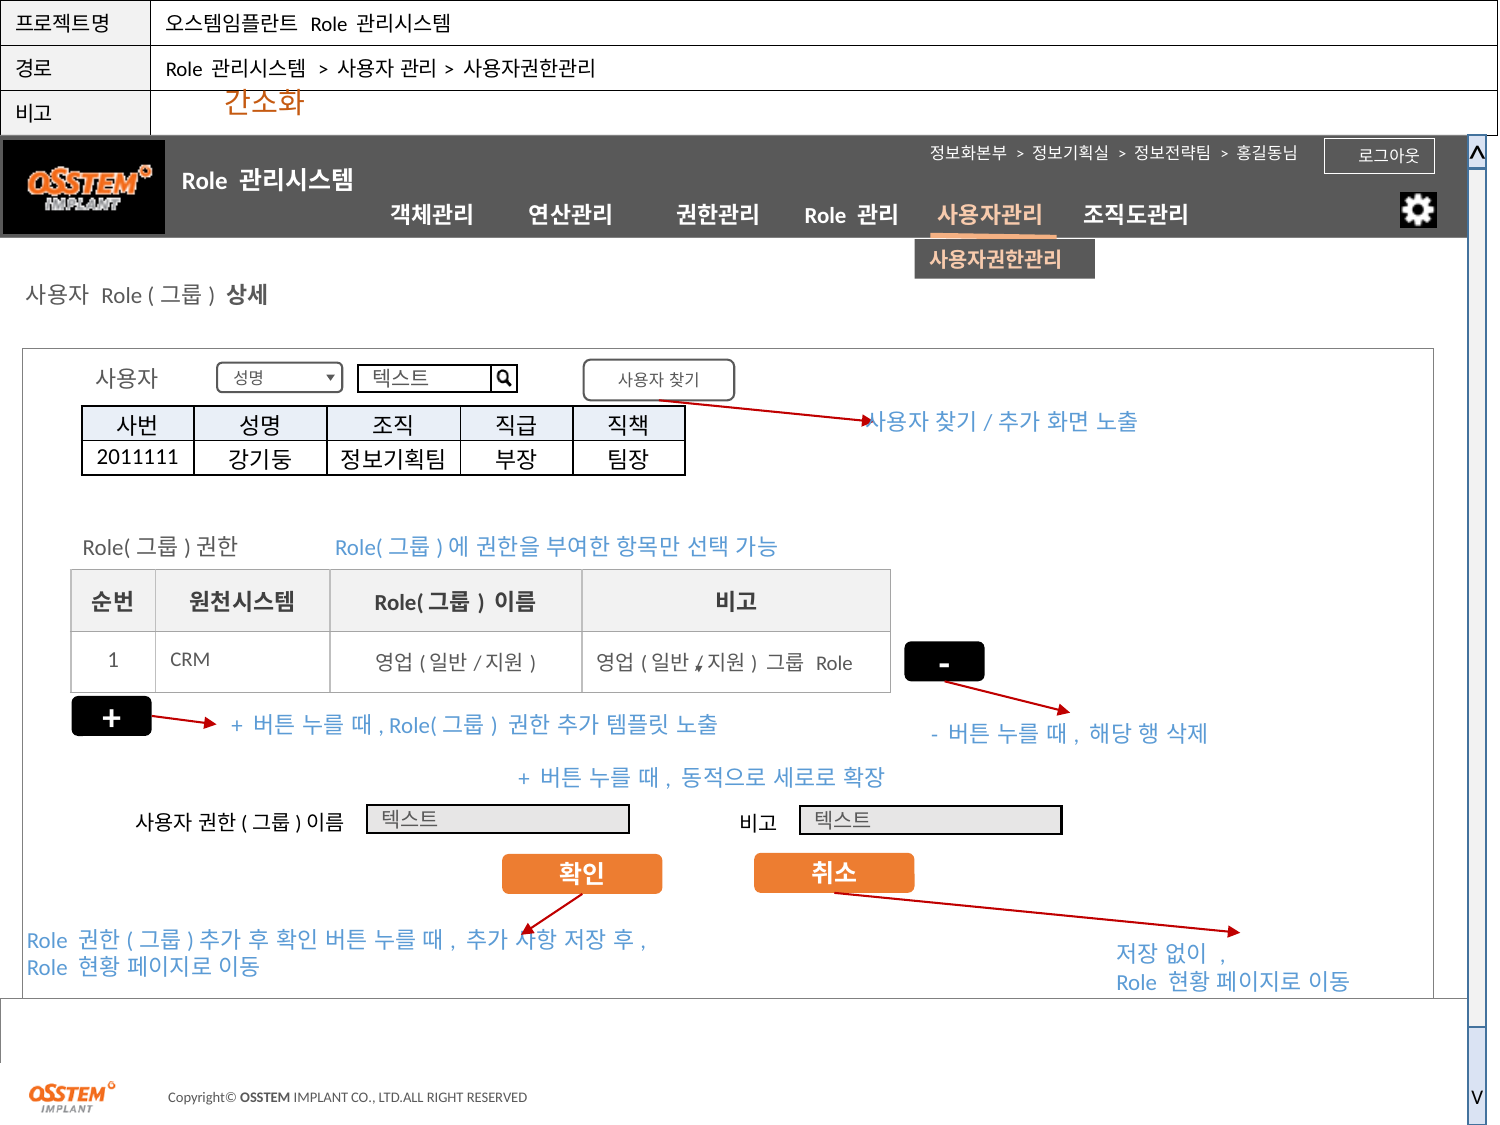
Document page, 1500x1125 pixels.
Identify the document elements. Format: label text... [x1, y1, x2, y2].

text_box Copyright© OSSTEM IMPLANT CO., LTD.ALL RIGHT RESERVED [153, 1080, 543, 1114]
text_box Role 권한(그룹)추가 후 확인 버튼 누를 때, 추가 사항 저장 후, Role 현황 페이지로 이동 [12, 917, 667, 988]
text_box 로그아웃 [1324, 138, 1435, 174]
table_header 조직 [328, 407, 460, 440]
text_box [209, 76, 355, 127]
table_header 오스템임플란트 Role 관리시스템 [151, 1, 1497, 45]
text_box 연산관리 [514, 192, 629, 235]
table_header 비고 [583, 570, 890, 631]
text_box [1467, 1028, 1487, 1076]
table_header 사번 [83, 407, 193, 440]
table_cell 부장 [461, 441, 572, 474]
text_box 사용자관리 [922, 192, 1059, 235]
table_header 직책 [574, 407, 684, 440]
text_box 저장 없이 , Role 현황 페이지로 이동 [1101, 932, 1379, 1003]
table_cell 비고 [1, 91, 150, 134]
table_header 순번 [72, 570, 155, 631]
table_cell 2011111 [83, 441, 193, 474]
text_box 정보화본부 > 정보기획실 > 정보전략팀 > 홍길동님 [876, 135, 1313, 171]
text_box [582, 358, 1154, 443]
text_box V [1456, 1076, 1499, 1117]
text_box Role(그룹)권한 [67, 525, 254, 568]
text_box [69, 801, 360, 842]
text_box - 버튼 누를 때, 해당 행 삭제 [916, 712, 1224, 755]
text_box [693, 664, 705, 675]
table_cell CRM [156, 632, 329, 692]
table_cell 정보기획팀 [328, 441, 460, 474]
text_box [320, 525, 794, 568]
text_box [0, 134, 1467, 238]
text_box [799, 805, 1063, 835]
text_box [358, 364, 517, 393]
table_header 직급 [461, 407, 572, 440]
text_box - [903, 640, 986, 683]
text_box + 버튼 누를 때, Role(그룹) 권한 추가 템플릿 노출 [216, 703, 734, 746]
text_box 권한관리 [661, 192, 776, 235]
text_box [1467, 187, 1487, 1028]
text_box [10, 273, 284, 316]
text_box + 버튼 누를 때, 동적으로 세로로 확장 [503, 755, 902, 798]
table_cell 영업(일반/지원) 그룹 Role [583, 632, 890, 692]
text_box 객체관리 [375, 192, 490, 235]
text_box ^ [1453, 127, 1500, 187]
text_box + [70, 694, 153, 738]
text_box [944, 681, 1071, 713]
table_cell 영업(일반/지원) [331, 632, 581, 692]
table_cell 1 [72, 632, 155, 692]
text_box [1467, 1117, 1487, 1125]
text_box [520, 893, 583, 935]
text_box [366, 802, 793, 843]
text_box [914, 239, 1095, 279]
table_header 프로젝트명 [1, 1, 150, 45]
table_cell 강기둥 [195, 441, 326, 474]
picture [1400, 192, 1437, 228]
table_header 성명 [195, 407, 326, 440]
table_cell [151, 91, 1497, 134]
text_box 조직도관리 [1069, 192, 1205, 235]
picture [3, 139, 165, 234]
text_box Role 관리시스템 [167, 156, 384, 202]
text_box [80, 357, 174, 400]
picture [0, 1063, 140, 1125]
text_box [217, 362, 343, 393]
text_box Role 관리 [789, 192, 915, 235]
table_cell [574, 441, 684, 474]
text_box [0, 997, 1467, 1125]
table_header 원천시스템 [156, 570, 329, 631]
table_cell 경로 [1, 46, 150, 90]
table_cell Role 관리시스템 > 사용자 관리> 사용자권한관리 [151, 46, 1497, 90]
text_box 확인 [501, 852, 664, 896]
table_header Role(그룹) 이름 [331, 570, 581, 631]
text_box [834, 892, 1241, 933]
text_box 취소 [753, 851, 916, 894]
text_box [21, 347, 1435, 999]
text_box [151, 715, 218, 725]
